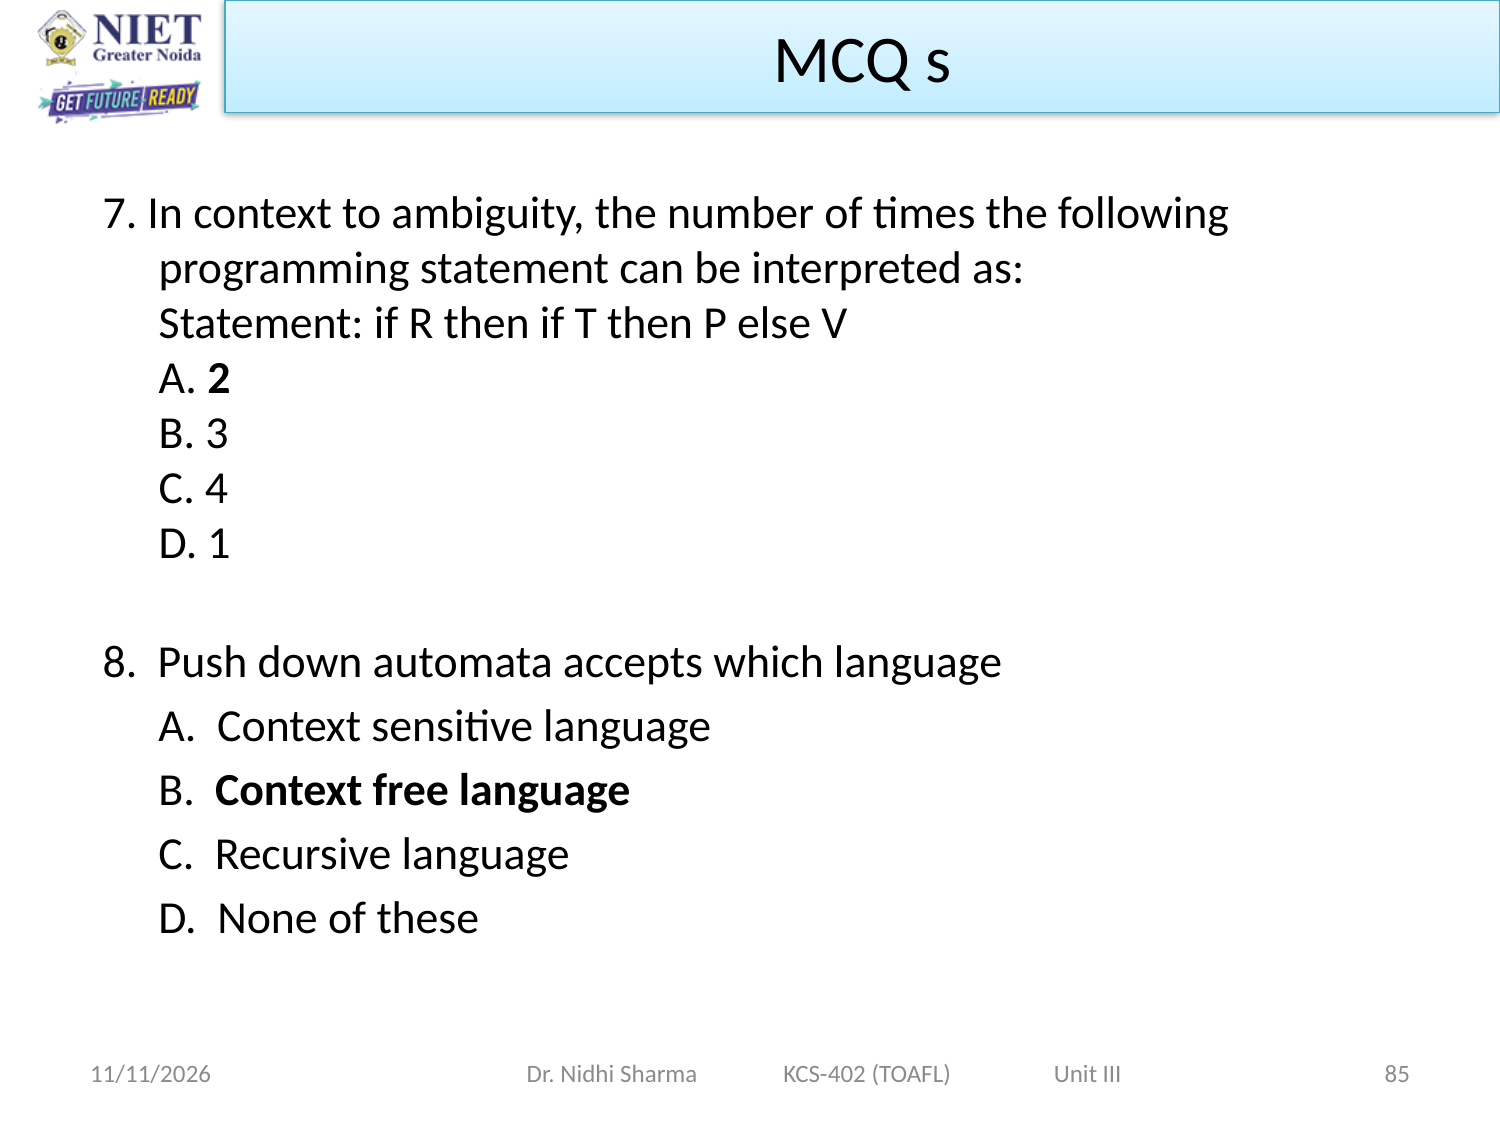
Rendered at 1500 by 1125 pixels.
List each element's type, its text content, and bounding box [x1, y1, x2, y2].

slide_number 85 [1238, 1042, 1425, 1103]
picture [0, 0, 238, 135]
footer Dr. Nidhi Sharma KCS-402 (TOAFL) Unit III [412, 1042, 1238, 1103]
list 7. In context to ambiguity, the number of times the following programming statement can be interpreted as: Statement: if R then if T then P else V A. 2 B. 3 C. 4 D. 1 8. Push down automata accepts which language A. Context sensitive language B. Context free language C. Recursive language D. None of these [87, 174, 1438, 918]
slide_number 12-Apr-22 [75, 1042, 412, 1103]
text_box MCQ s [238, 0, 1500, 113]
